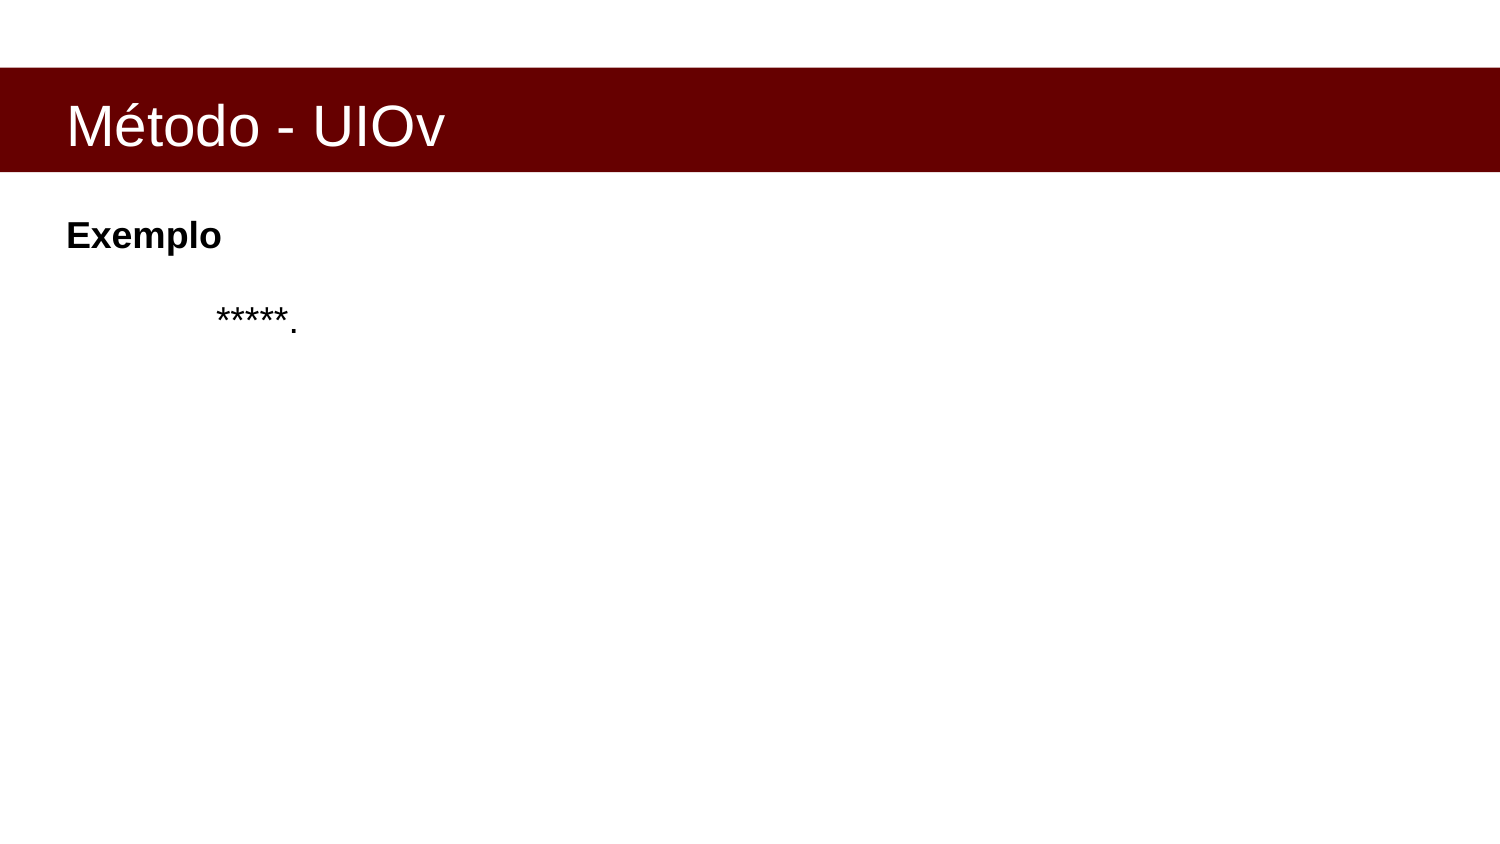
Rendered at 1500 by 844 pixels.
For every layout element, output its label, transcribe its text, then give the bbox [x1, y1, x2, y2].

list Exemplo *****. [51, 189, 1449, 817]
text_box [0, 67, 1500, 173]
title Método - UIOv [51, 72, 1449, 167]
